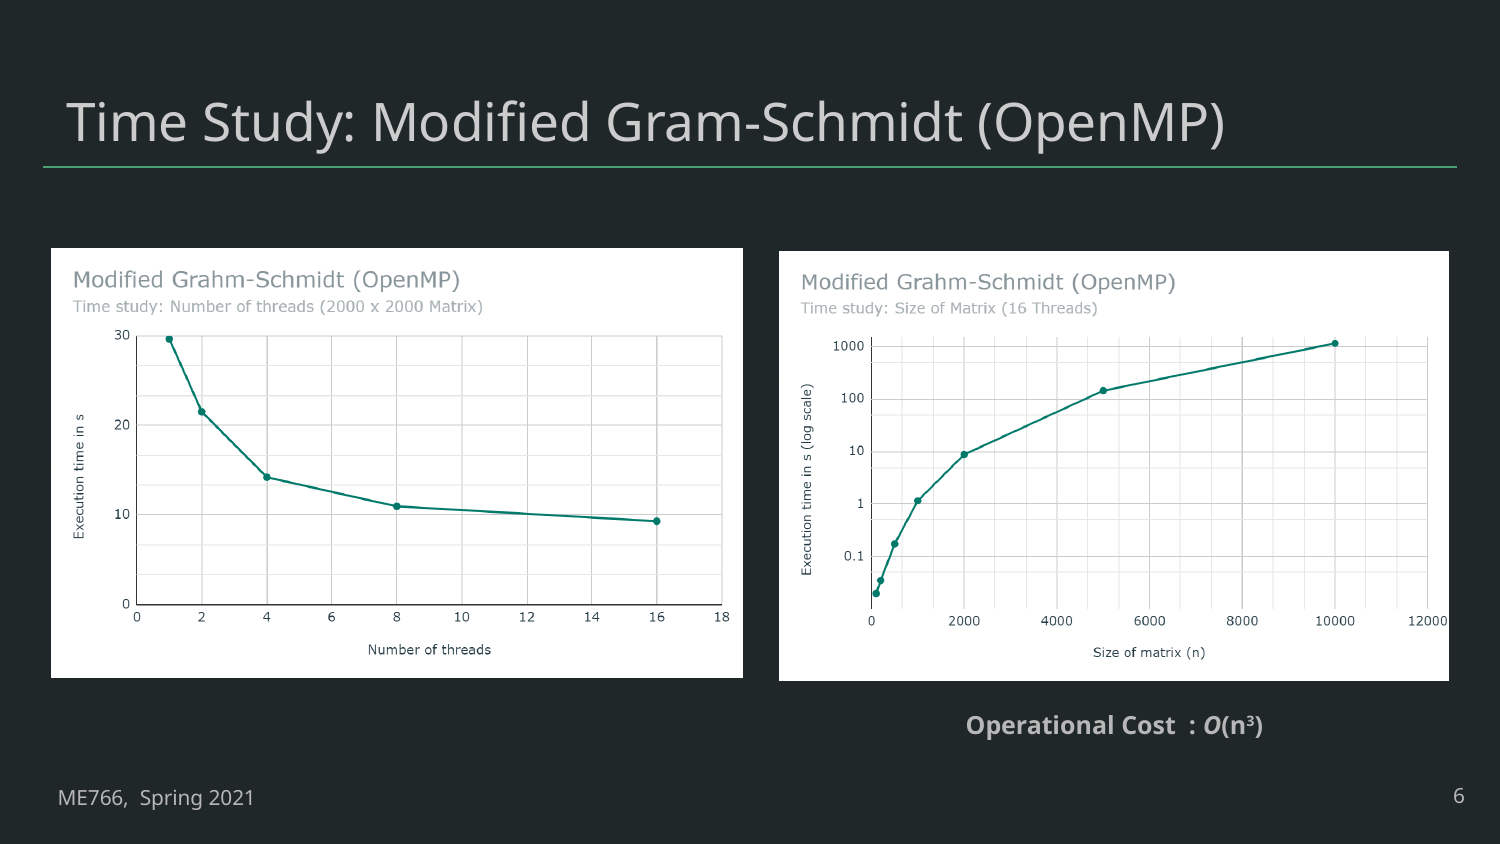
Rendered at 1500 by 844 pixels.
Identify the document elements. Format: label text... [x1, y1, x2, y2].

picture [50, 248, 743, 678]
picture [779, 251, 1450, 681]
slide_number ‹#› [1389, 764, 1480, 830]
title Time Study: Modified Gram-Schmidt (OpenMP) [51, 72, 1449, 167]
slide_number ME766, Spring 2021 [42, 764, 287, 830]
text_box Operational Cost : O(n3) [925, 694, 1303, 755]
